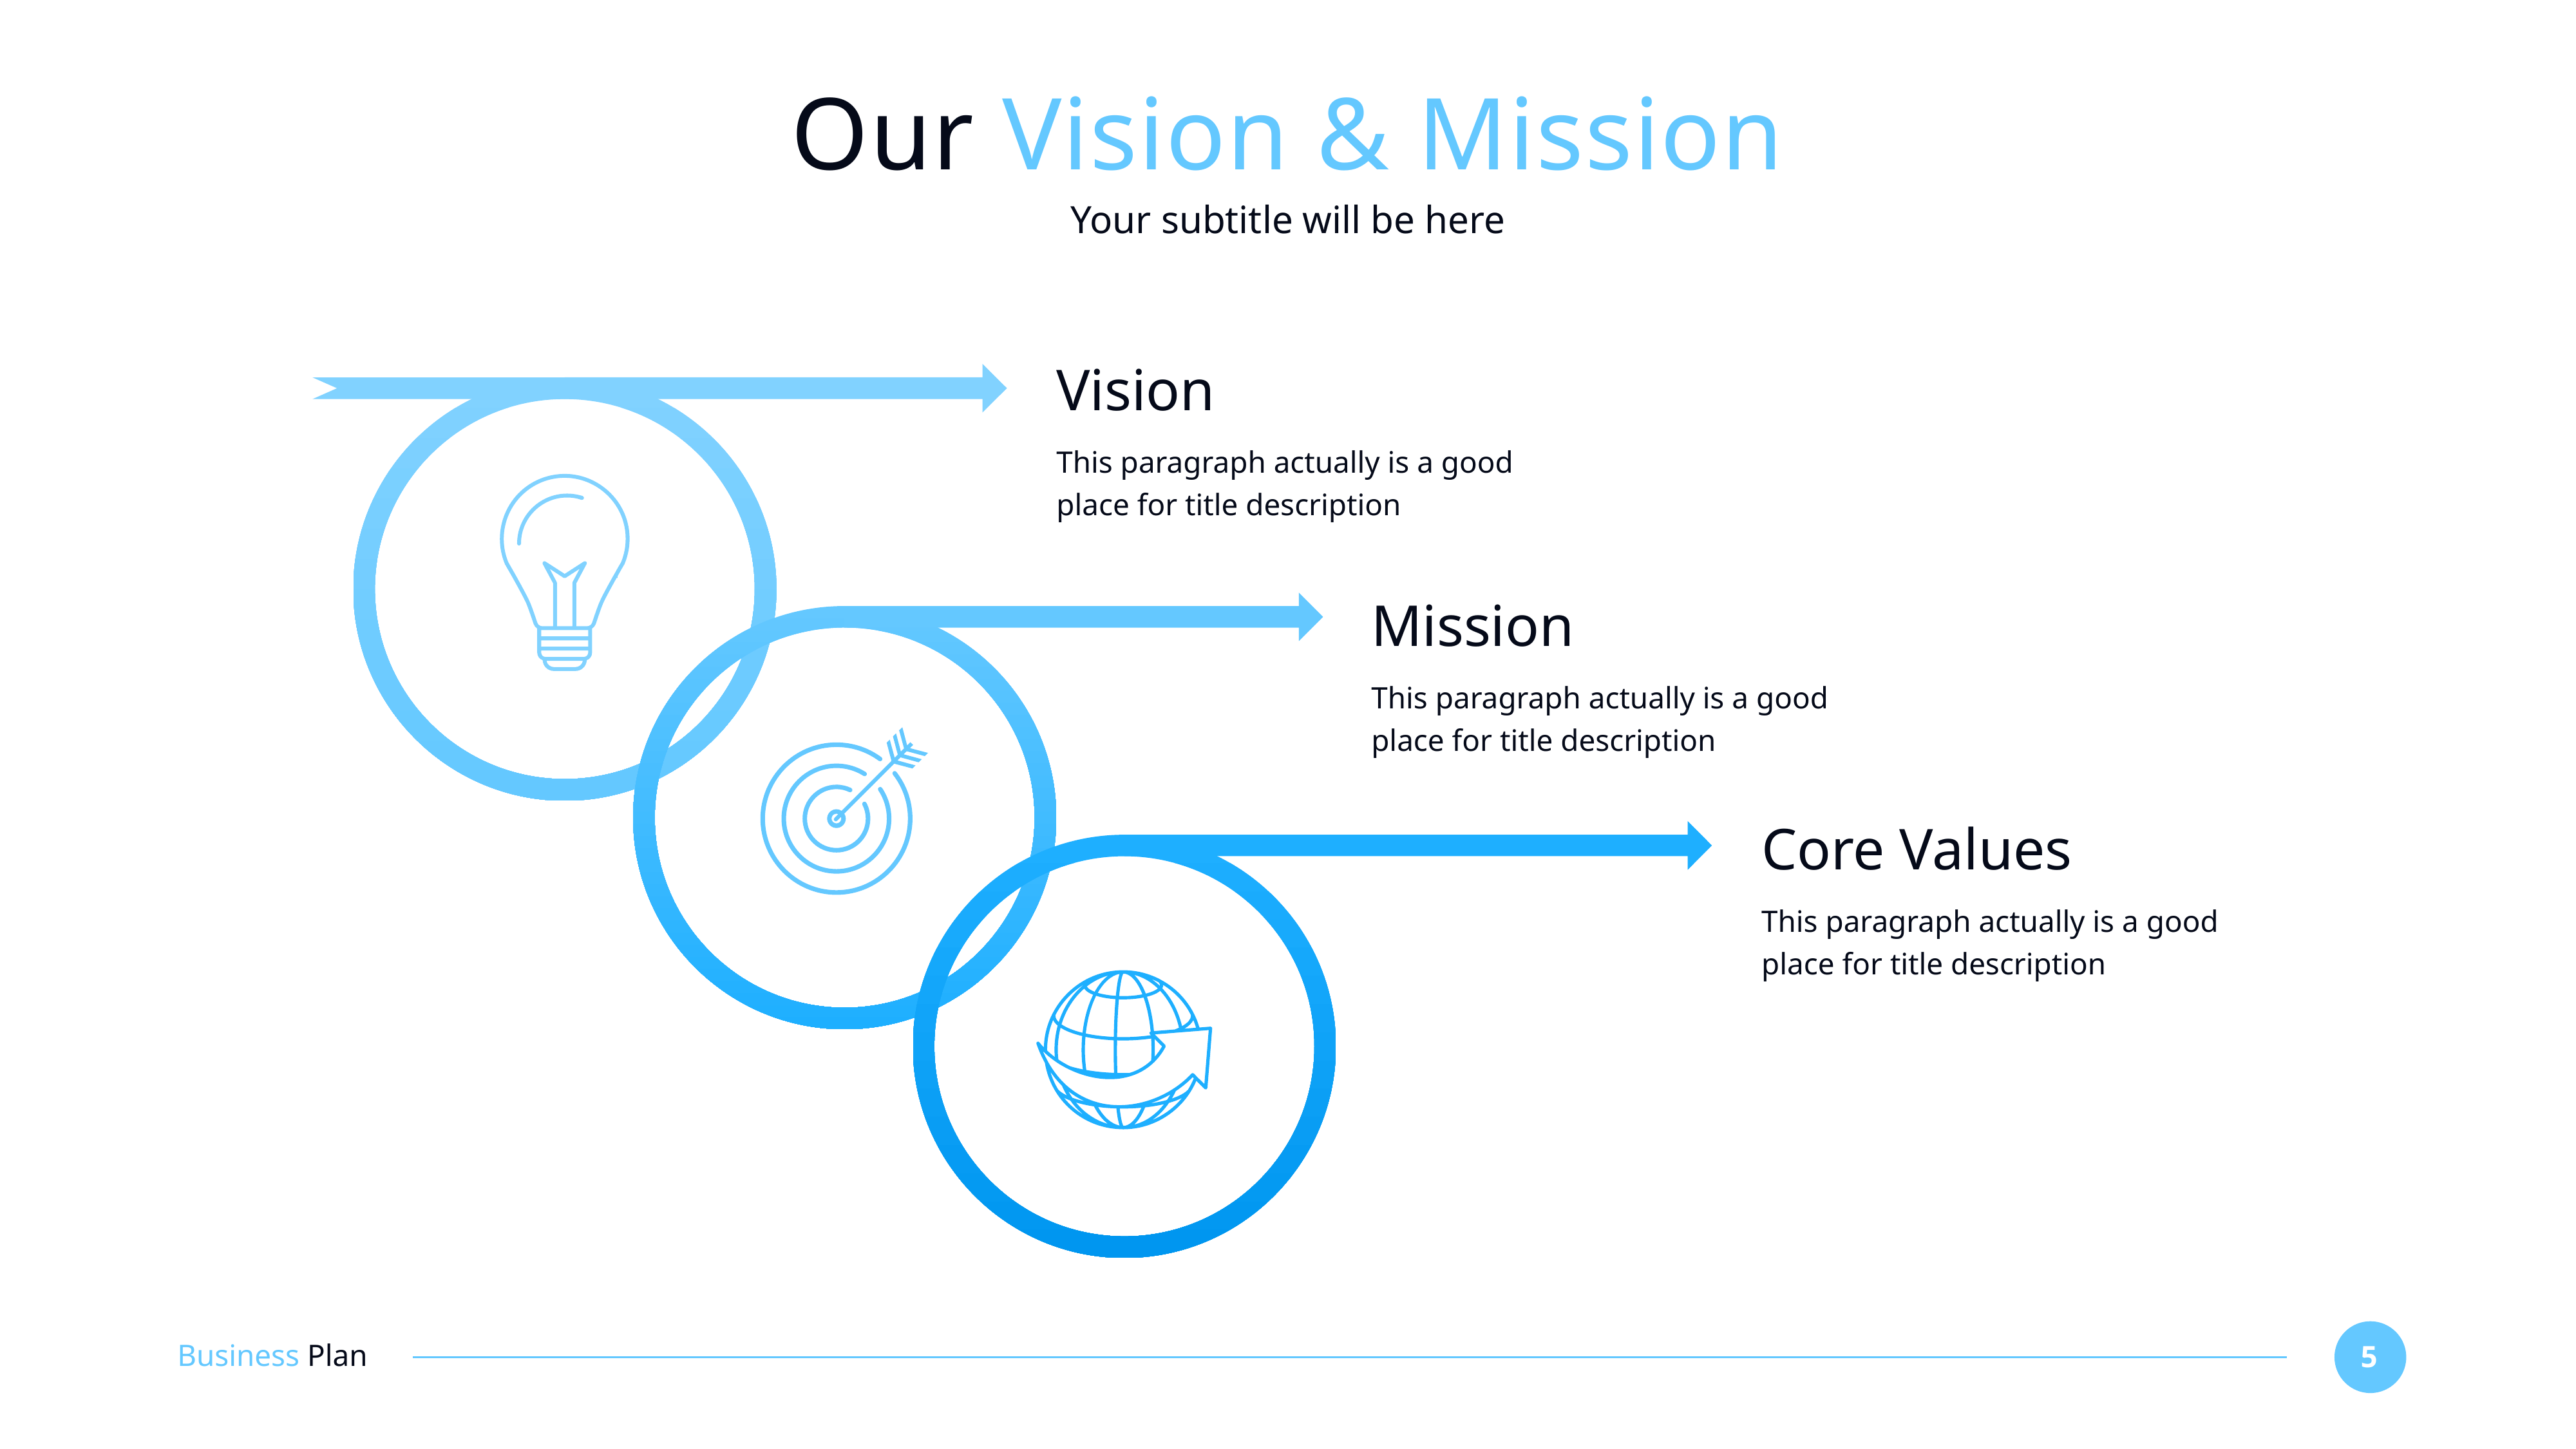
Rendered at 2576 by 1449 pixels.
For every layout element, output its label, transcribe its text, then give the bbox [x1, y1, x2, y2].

text_box [1124, 820, 1712, 870]
list Your subtitle will be here [177, 196, 2399, 243]
text_box This paragraph actually is a good place for title description [1761, 895, 2297, 981]
text_box Vision [1056, 354, 1593, 422]
text_box This paragraph actually is a good place for title description [1371, 672, 1908, 757]
text_box [573, 399, 777, 627]
text_box [1036, 970, 1213, 1130]
text_box [633, 606, 920, 1030]
text_box [659, 643, 770, 779]
text_box [913, 835, 1336, 1258]
text_box Mission [1371, 589, 1908, 658]
text_box Core Values [1761, 813, 2297, 882]
title Our Vision & Mission [177, 70, 2399, 193]
text_box [500, 473, 630, 671]
text_box [844, 592, 1323, 641]
text_box [827, 727, 929, 828]
text_box [564, 363, 1007, 413]
text_box This paragraph actually is a good place for title description [1056, 437, 1593, 522]
text_box [760, 742, 913, 895]
text_box [312, 377, 564, 399]
text_box [353, 399, 639, 801]
text_box [856, 628, 1057, 856]
text_box [939, 872, 1050, 1007]
